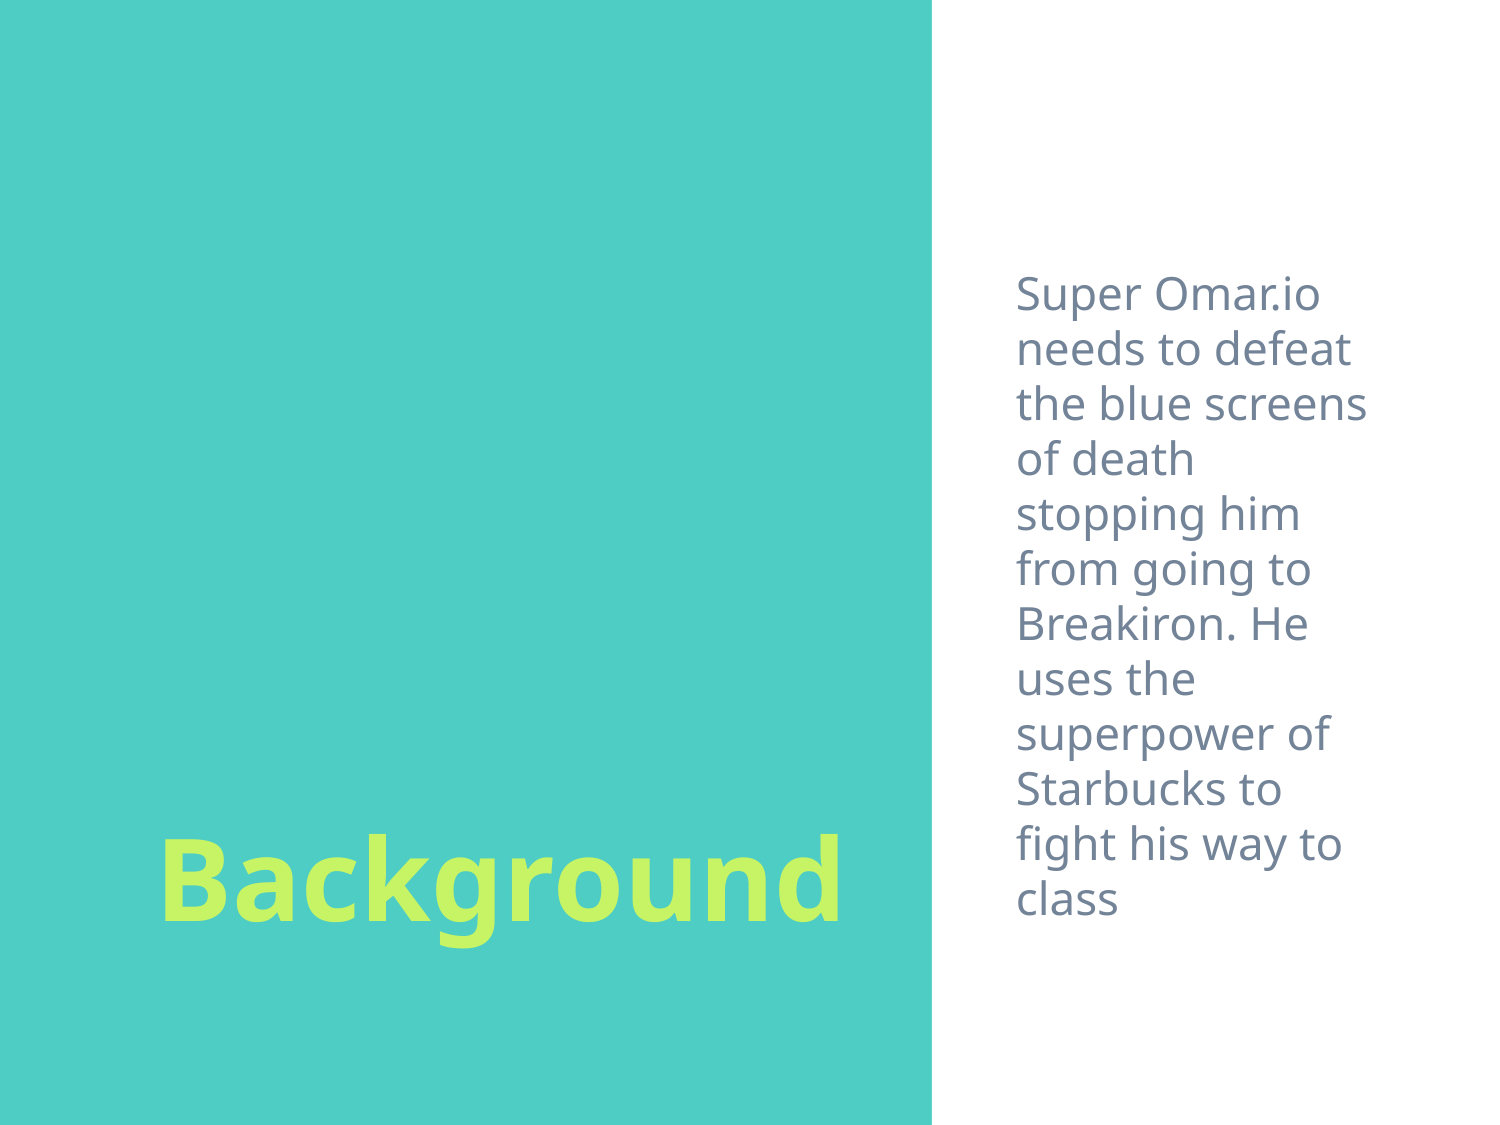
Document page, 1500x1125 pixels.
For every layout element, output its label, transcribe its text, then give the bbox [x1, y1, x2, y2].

subtitle Super Omar.io needs to defeat the blue screens of death stopping him from going to Breakiron. He uses the superpower of Starbucks to fight his way to class [1000, 246, 1403, 940]
title Background [59, 796, 863, 960]
